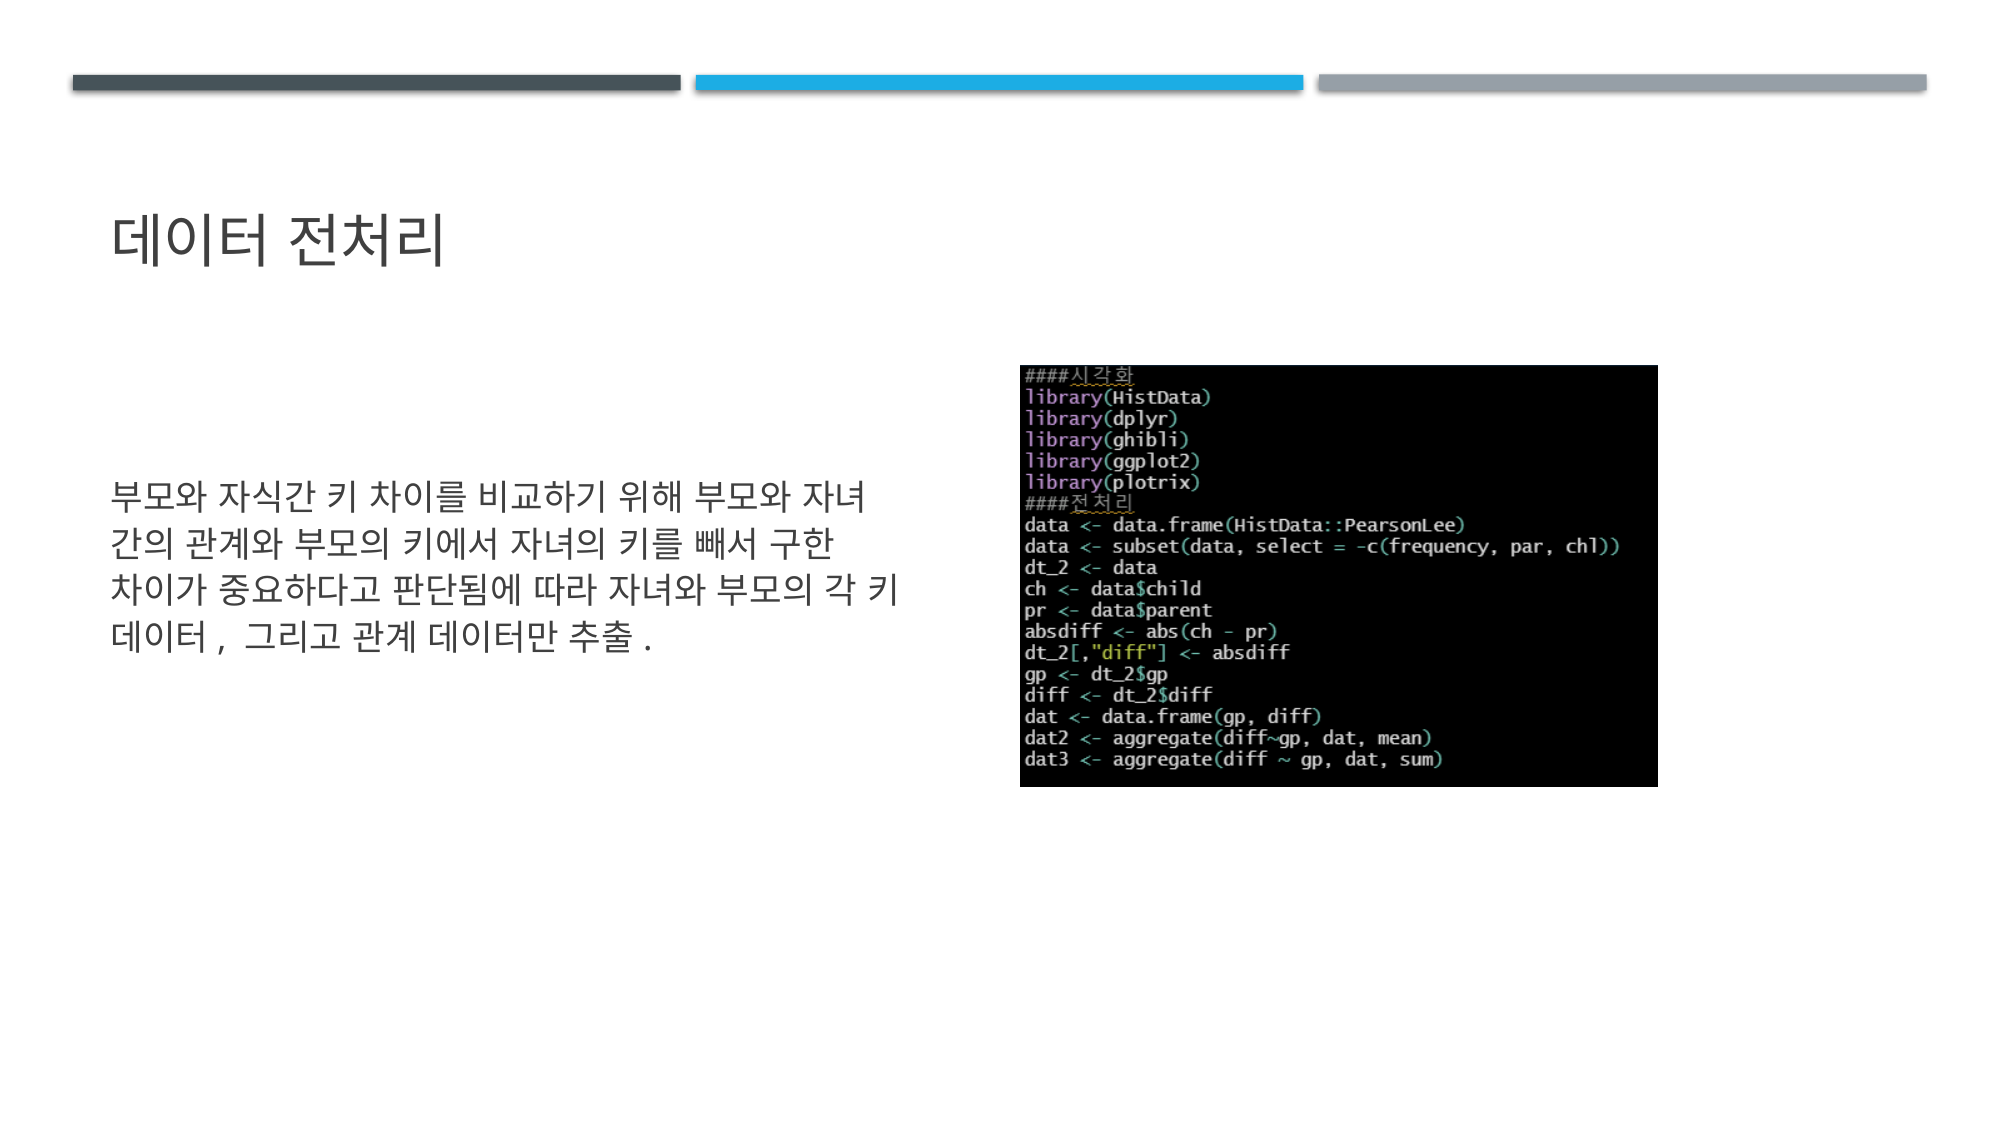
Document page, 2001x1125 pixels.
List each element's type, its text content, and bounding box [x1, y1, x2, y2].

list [1019, 364, 1659, 788]
title 데이터 전처리 [95, 119, 1905, 282]
list 부모와 자식간 키 차이를 비교하기 위해 부모와 자녀 간의 관계와 부모의 키에서 자녀의 키를 빼서 구한 차이가 중요하다고 판단됨에 따라 자녀와 부모의 각 키 데이터, 그리고 관계 데이터만 추출. [95, 365, 948, 764]
